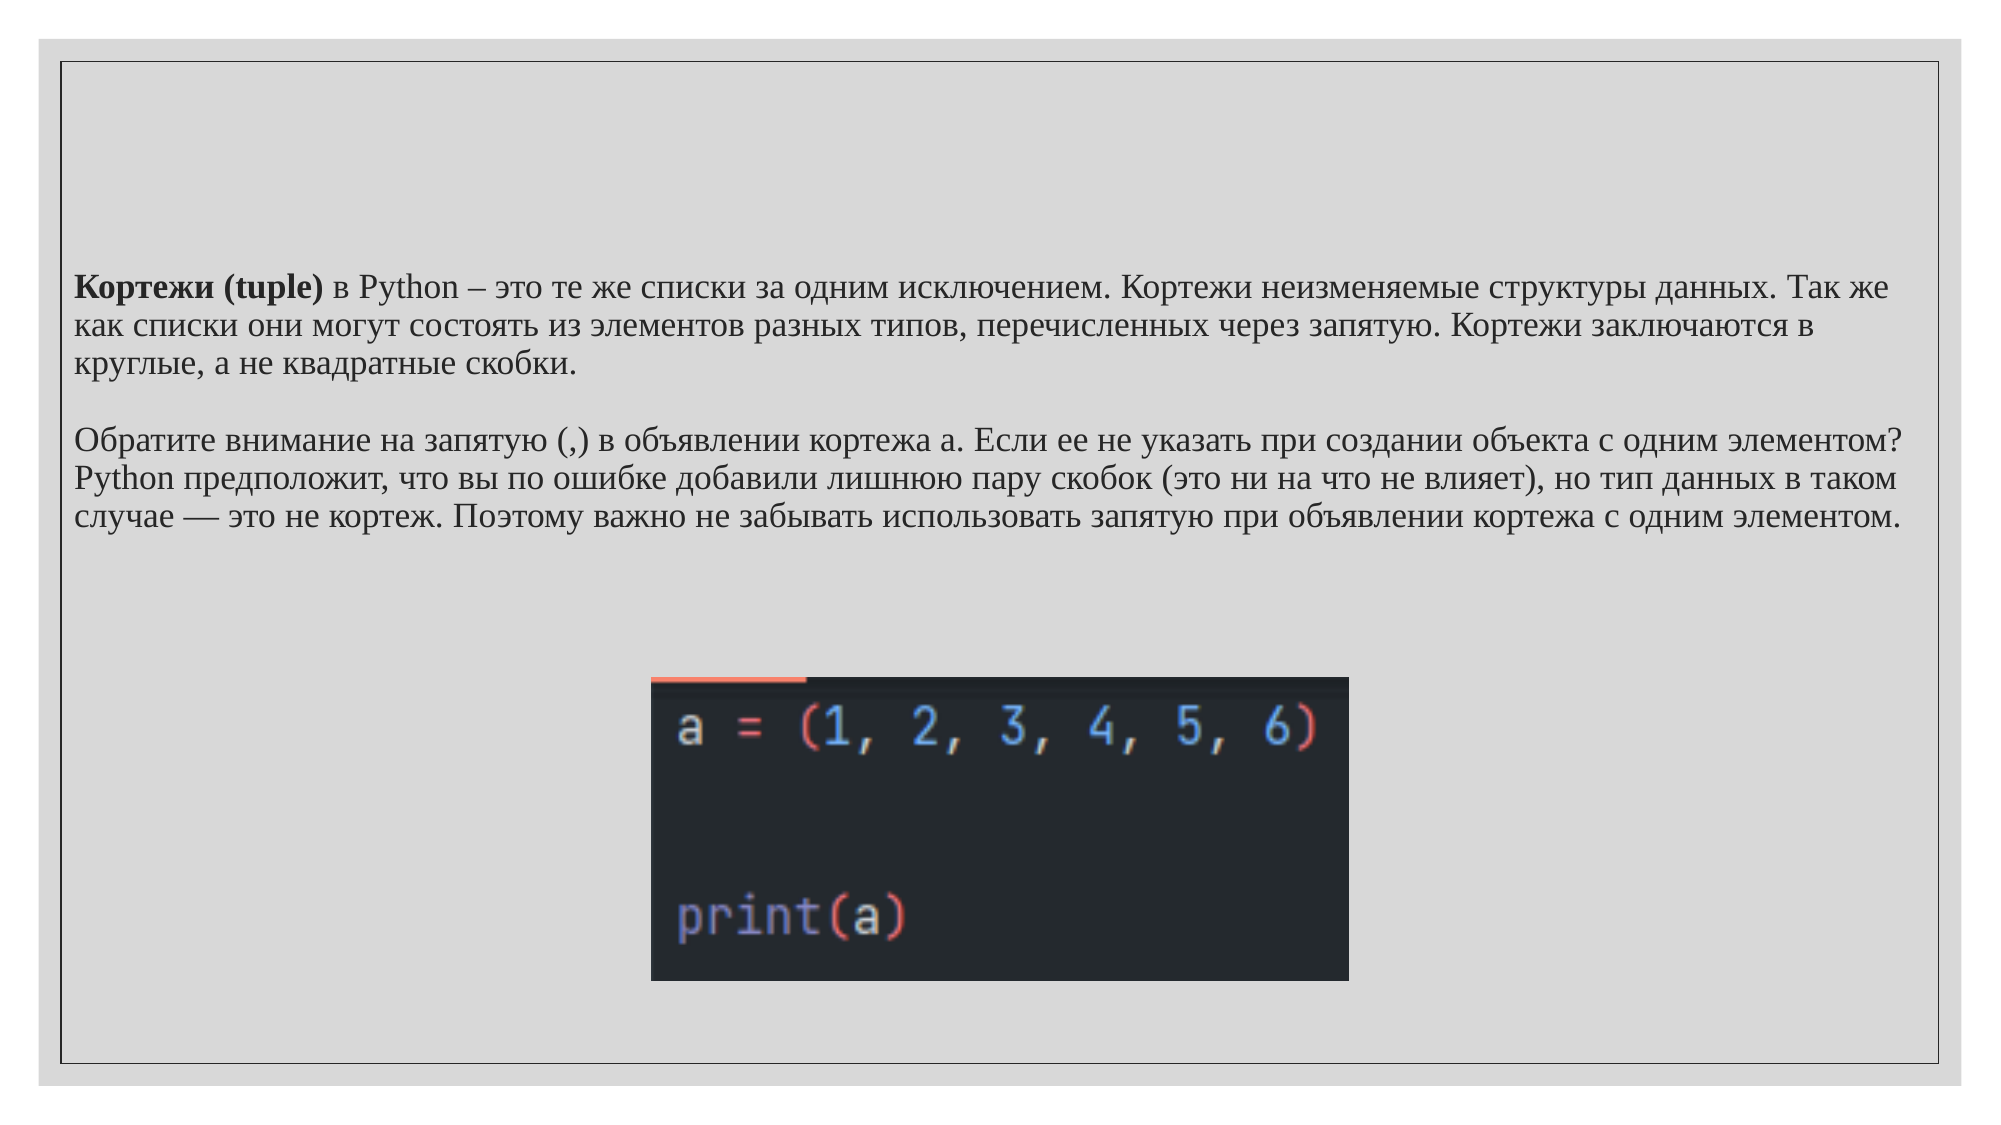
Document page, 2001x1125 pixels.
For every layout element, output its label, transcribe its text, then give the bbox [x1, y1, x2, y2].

title Кортежи (tuple) в Python – это те же списки за одним исключением. Кортежи неизменяемые структуры данных. Так же как списки они могут состоять из элементов разных типов, перечисленных через запятую. Кортежи заключаются в круглые, а не квадратные скобки. Обратите внимание на запятую (,) в объявлении кортежа a. Если ее не указать при создании объекта с одним элементом? Python предположит, что вы по ошибке добавили лишнюю пару скобок (это ни на что не влияет), но тип данных в таком случае — это не кортеж. Поэтому важно не забывать использовать запятую при объявлении кортежа с одним элементом. [66, 249, 1934, 554]
picture [651, 677, 1349, 981]
